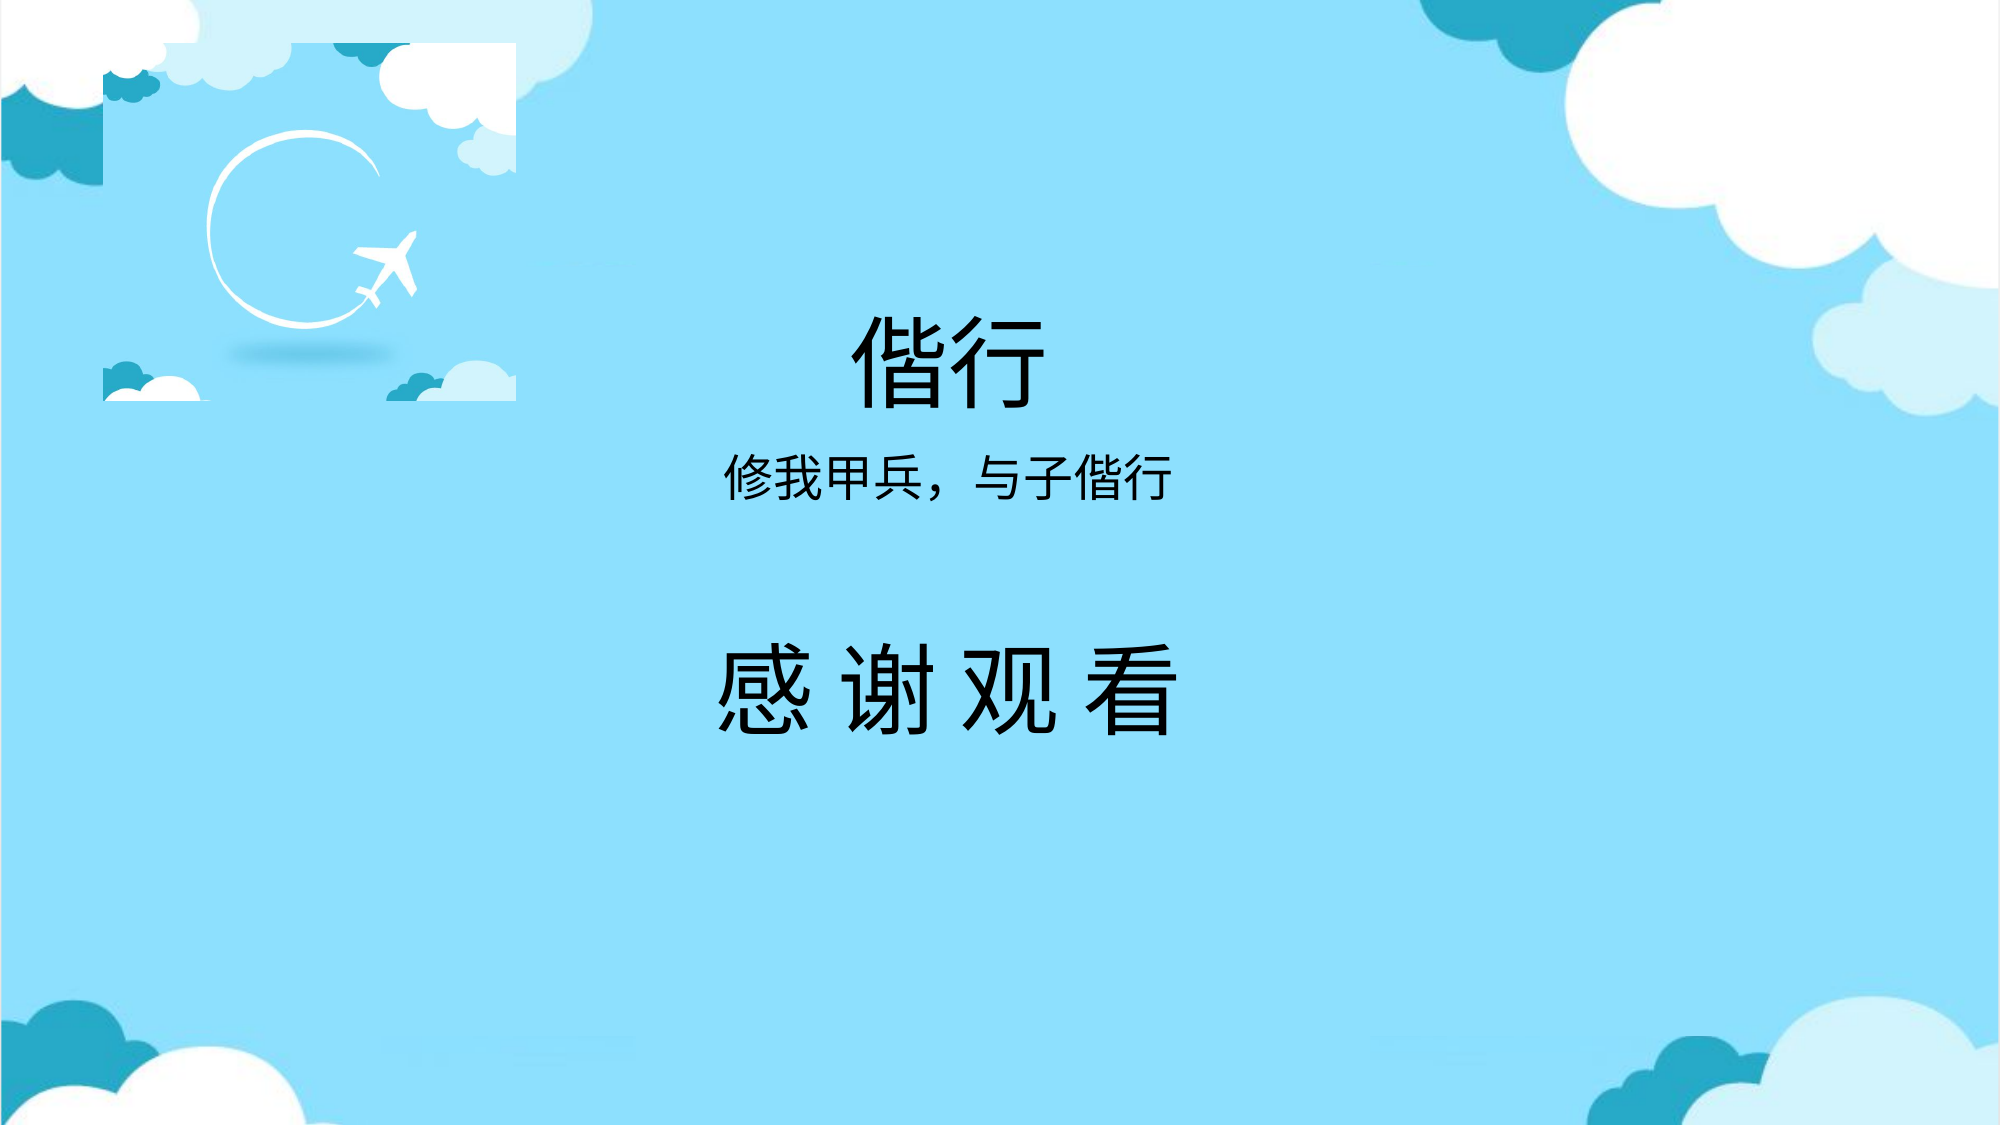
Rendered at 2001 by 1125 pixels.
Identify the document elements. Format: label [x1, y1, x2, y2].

picture [103, 43, 516, 401]
text_box [1, 0, 1999, 1125]
